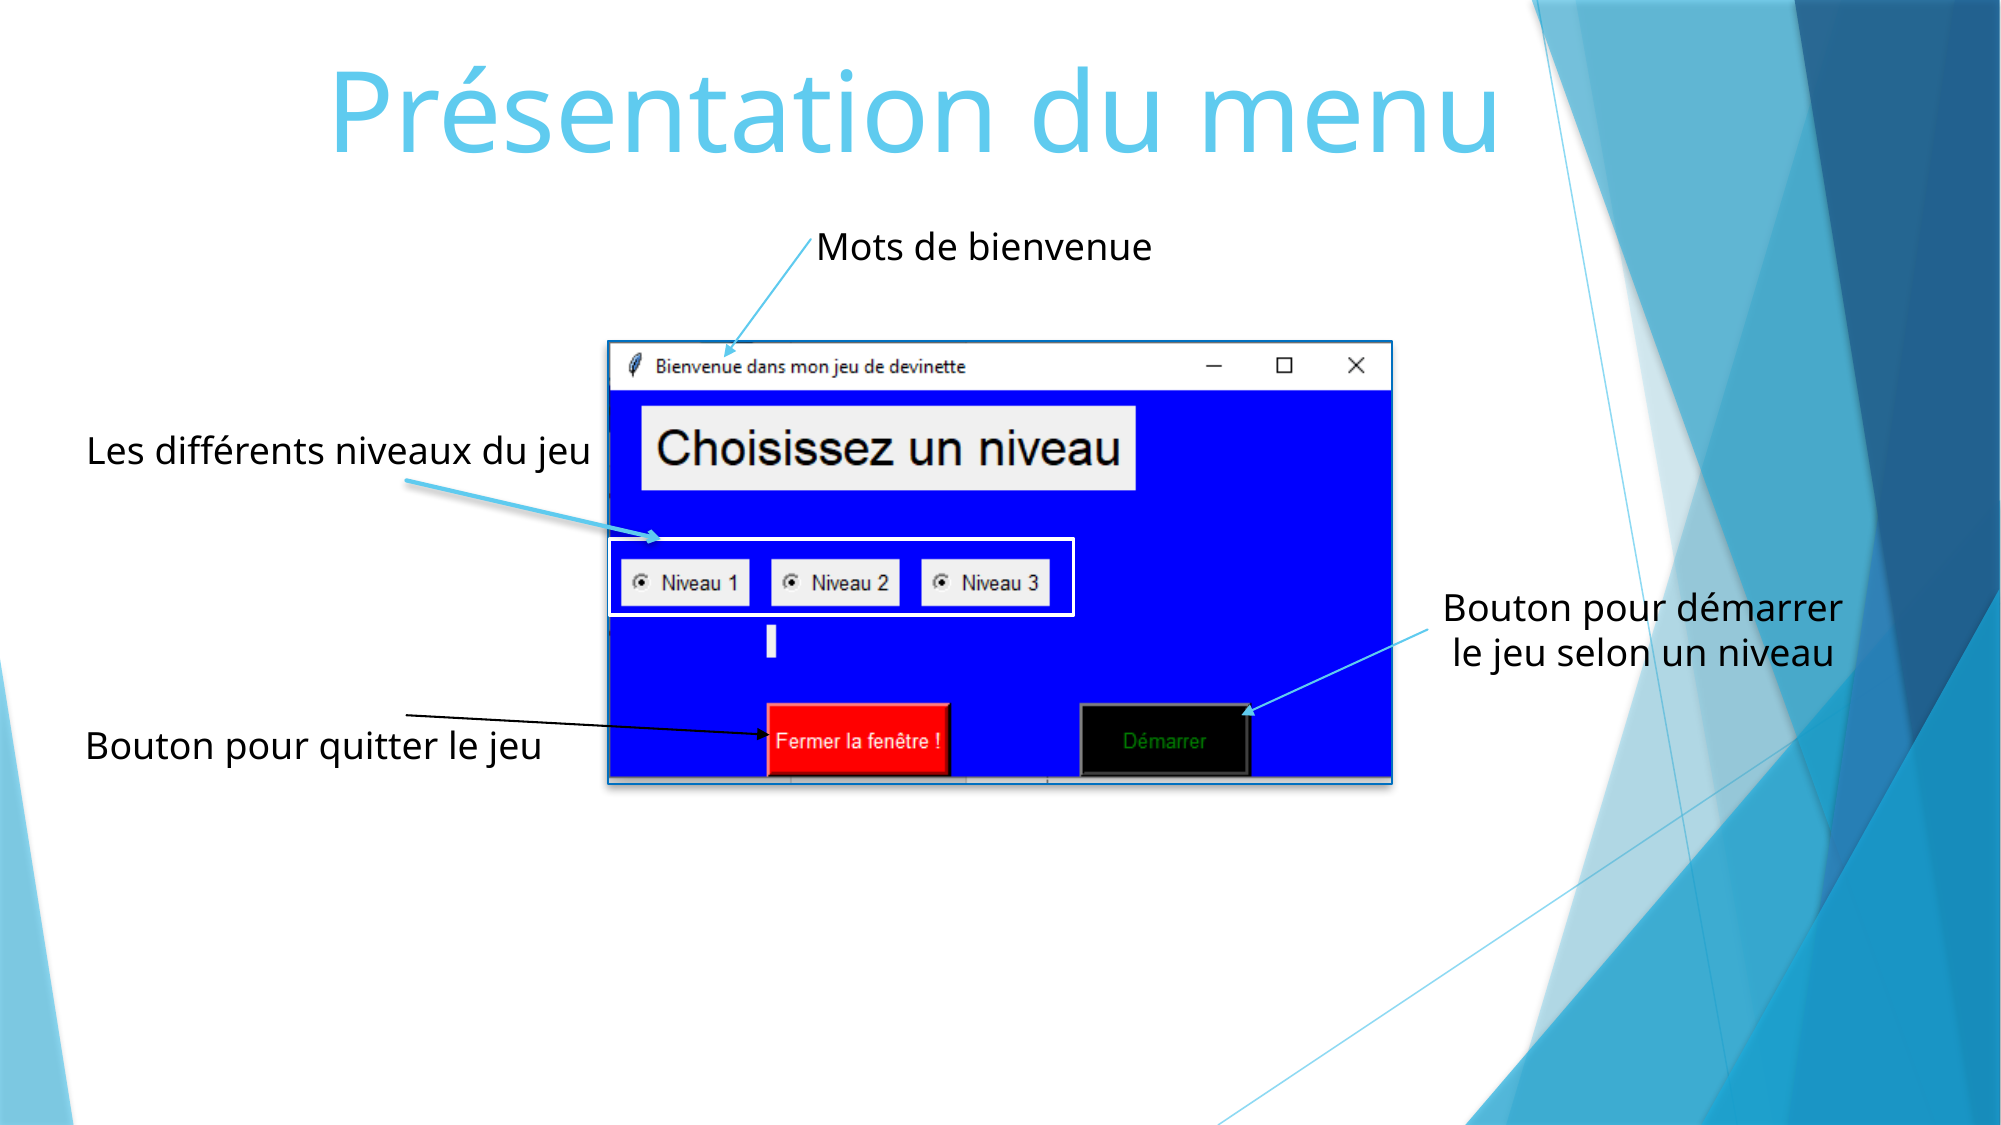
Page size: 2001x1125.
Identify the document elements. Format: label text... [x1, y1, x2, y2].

text_box Bouton pour quitter le jeu [70, 715, 559, 775]
text_box Bouton pour démarrer le jeu selon un niveau [1427, 577, 1859, 682]
text_box Mots de bienvenue [801, 215, 1168, 275]
text_box Les différents niveaux du jeu [71, 419, 604, 480]
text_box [723, 238, 812, 358]
picture [608, 341, 1392, 784]
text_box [405, 714, 771, 736]
text_box Présentation du menu [150, 58, 1520, 183]
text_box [406, 479, 662, 540]
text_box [1240, 629, 1436, 716]
